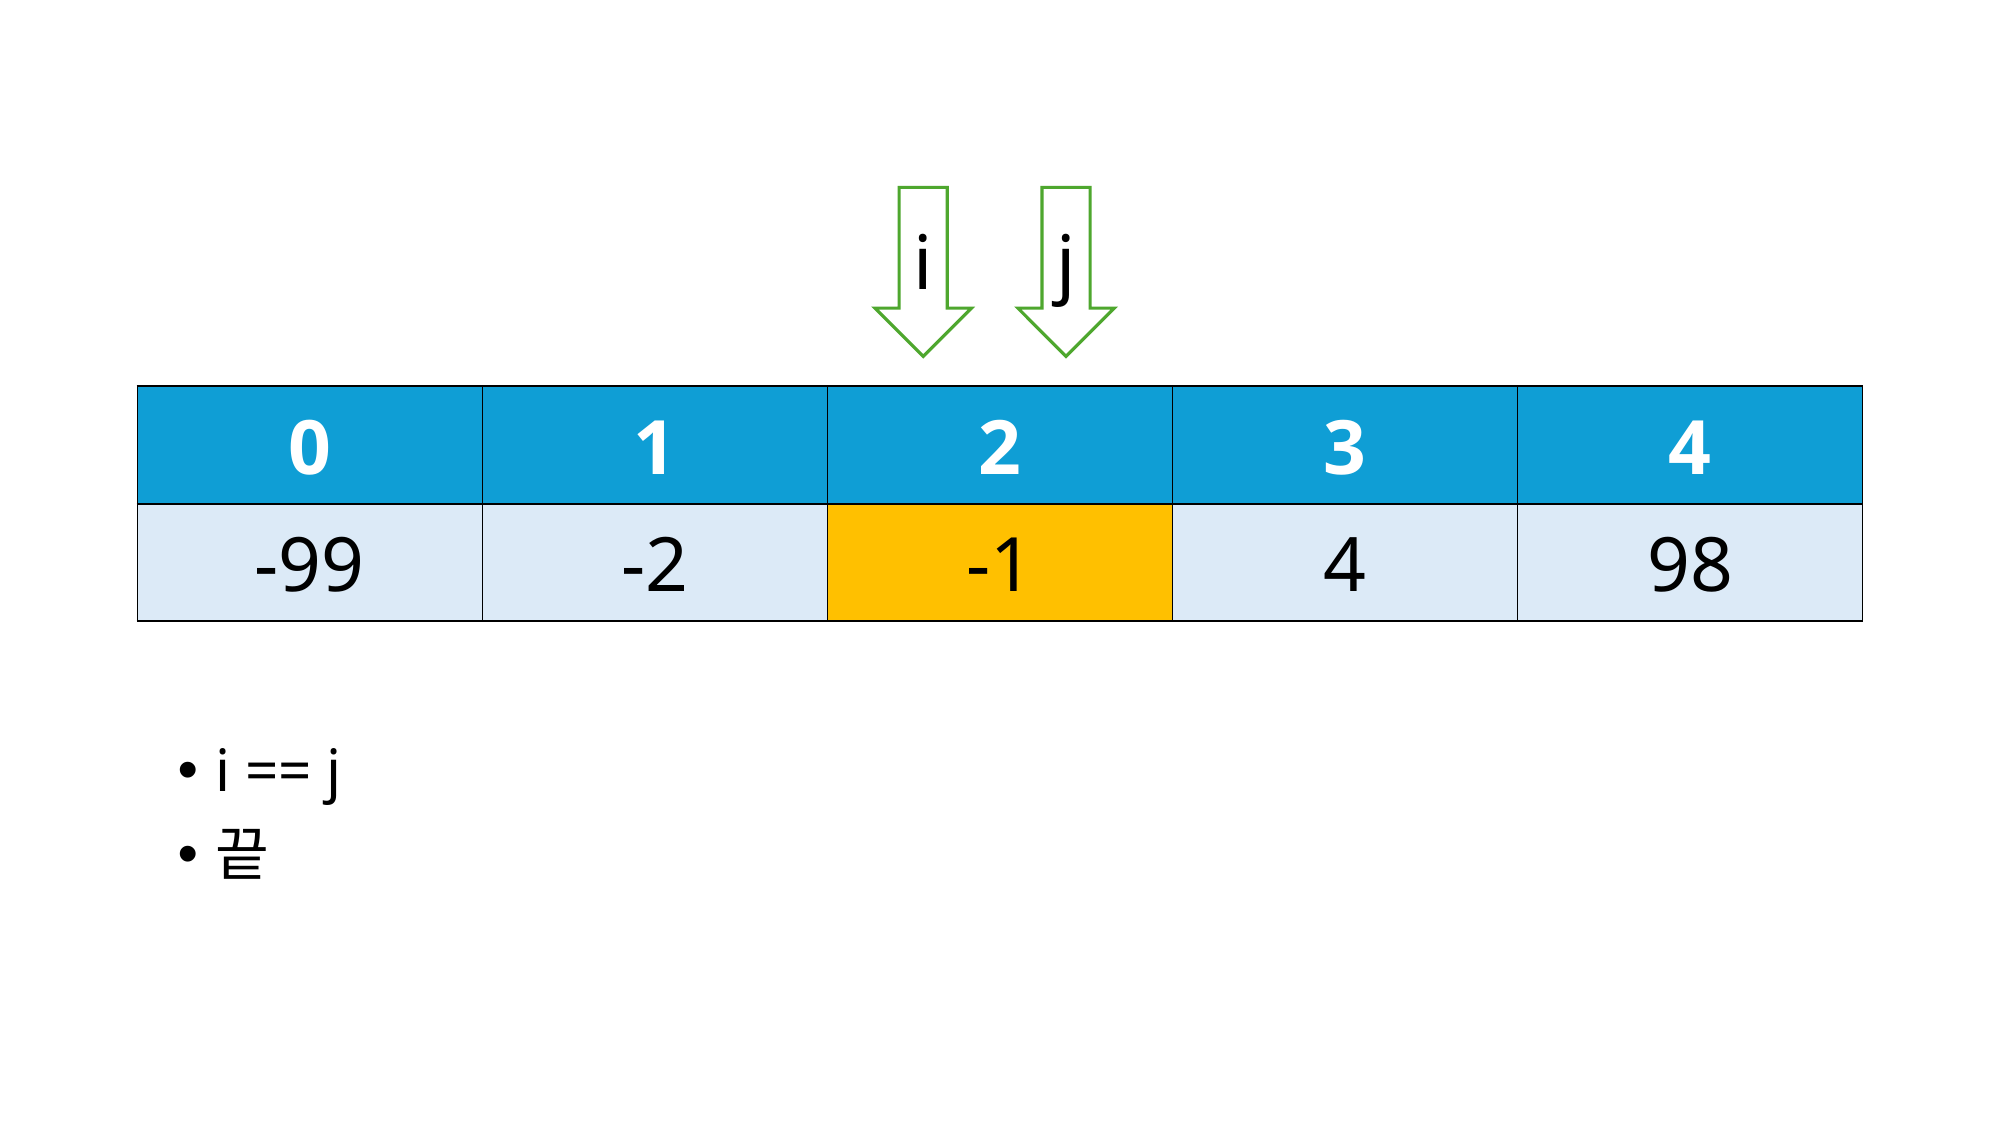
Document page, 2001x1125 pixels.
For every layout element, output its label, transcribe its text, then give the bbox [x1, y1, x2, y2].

table_cell -99 [138, 505, 482, 620]
table_header 4 [1518, 387, 1862, 503]
table_cell -1 [828, 505, 1172, 620]
table_cell 98 [1518, 505, 1862, 620]
table_header 1 [483, 387, 827, 503]
table_cell -2 [483, 505, 827, 620]
text_box i == j 끝 [162, 733, 1888, 1039]
table_cell 4 [1173, 505, 1517, 620]
table_header 0 [138, 387, 482, 503]
table_header 2 [828, 387, 1172, 503]
table_header 3 [1173, 387, 1517, 503]
text_box j [1014, 185, 1119, 359]
text_box i [871, 185, 976, 359]
